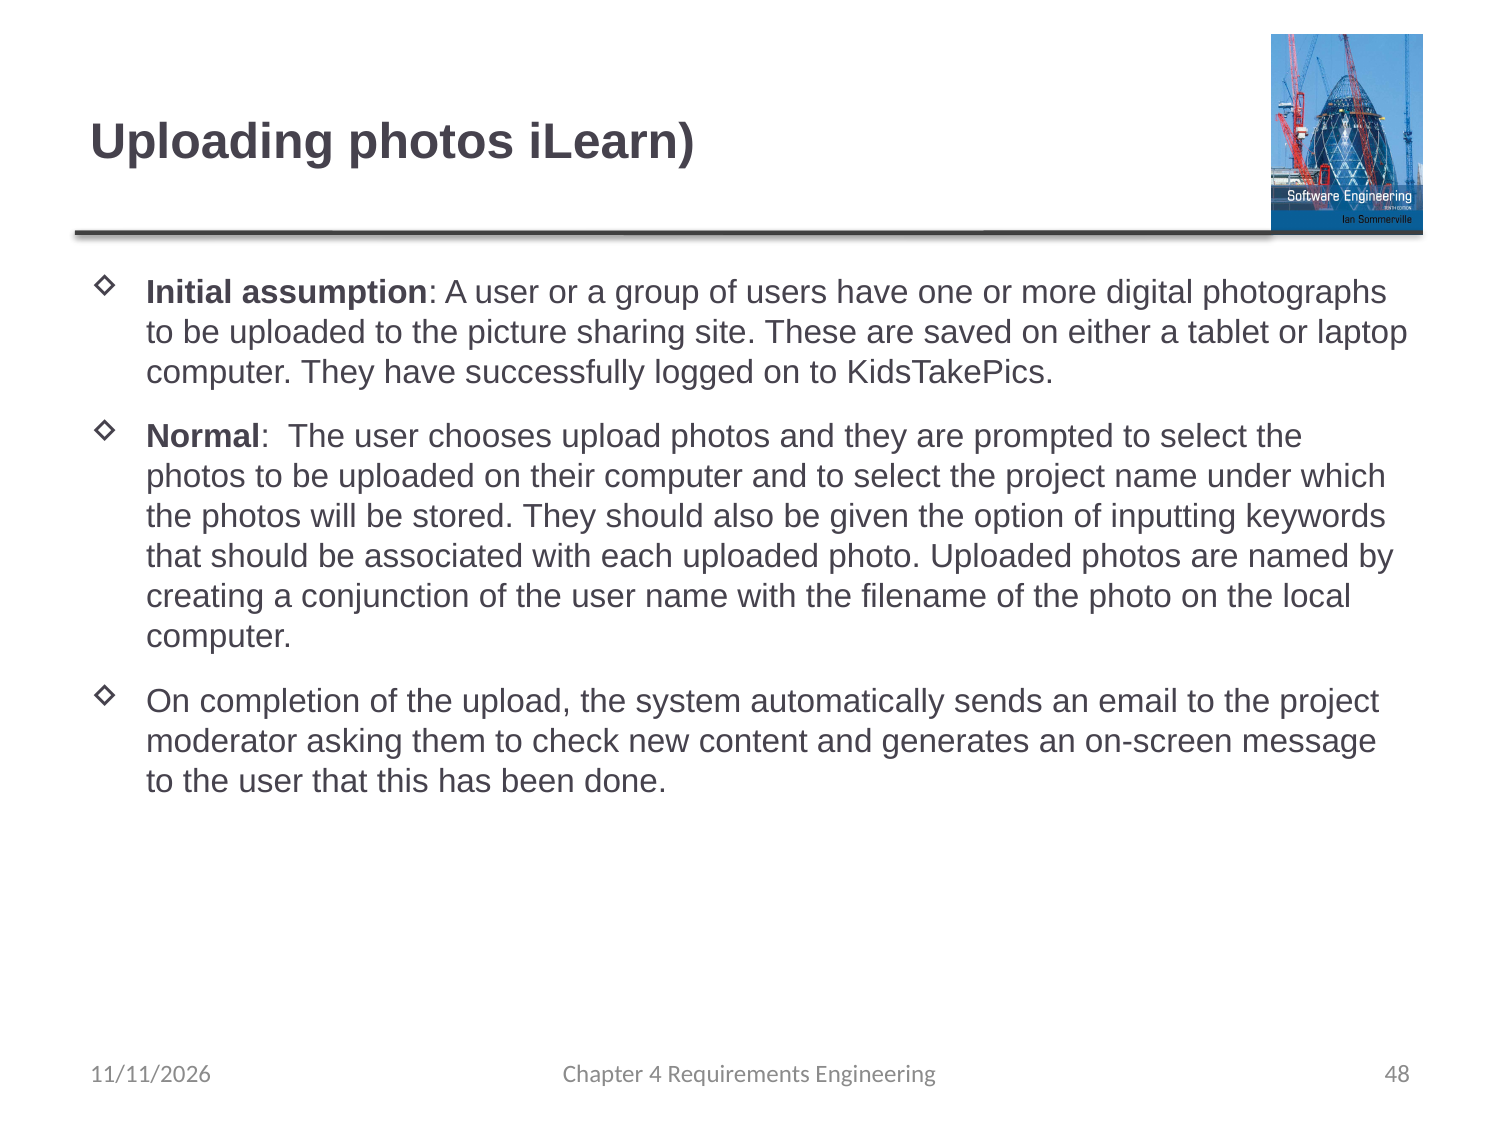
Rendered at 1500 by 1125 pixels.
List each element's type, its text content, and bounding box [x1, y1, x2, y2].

slide_number 48 [1074, 1042, 1425, 1103]
picture [1271, 34, 1423, 230]
title Uploading photos iLearn) [74, 44, 1272, 233]
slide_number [75, 1042, 425, 1103]
footer Chapter 4 Requirements Engineering [512, 1042, 988, 1103]
list Initial assumption: A user or a group of users have one or more digital photographs to be uploaded to the picture sharing site. These are saved on either a tablet or laptop computer. They have successfully logged on to KidsTakePics. Normal: The user chooses upload photos and they are prompted to select the photos to be uploaded on their computer and to select the project name under which the photos will be stored. They should also be given the option of inputting keywords that should be associated with each uploaded photo. Uploaded photos are named by creating a conjunction of the user name with the filename of the photo on the local computer. On completion of the upload, the system automatically sends an email to the project moderator asking them to check new content and generates an on-screen message to the user that this has been done. [75, 262, 1425, 1005]
